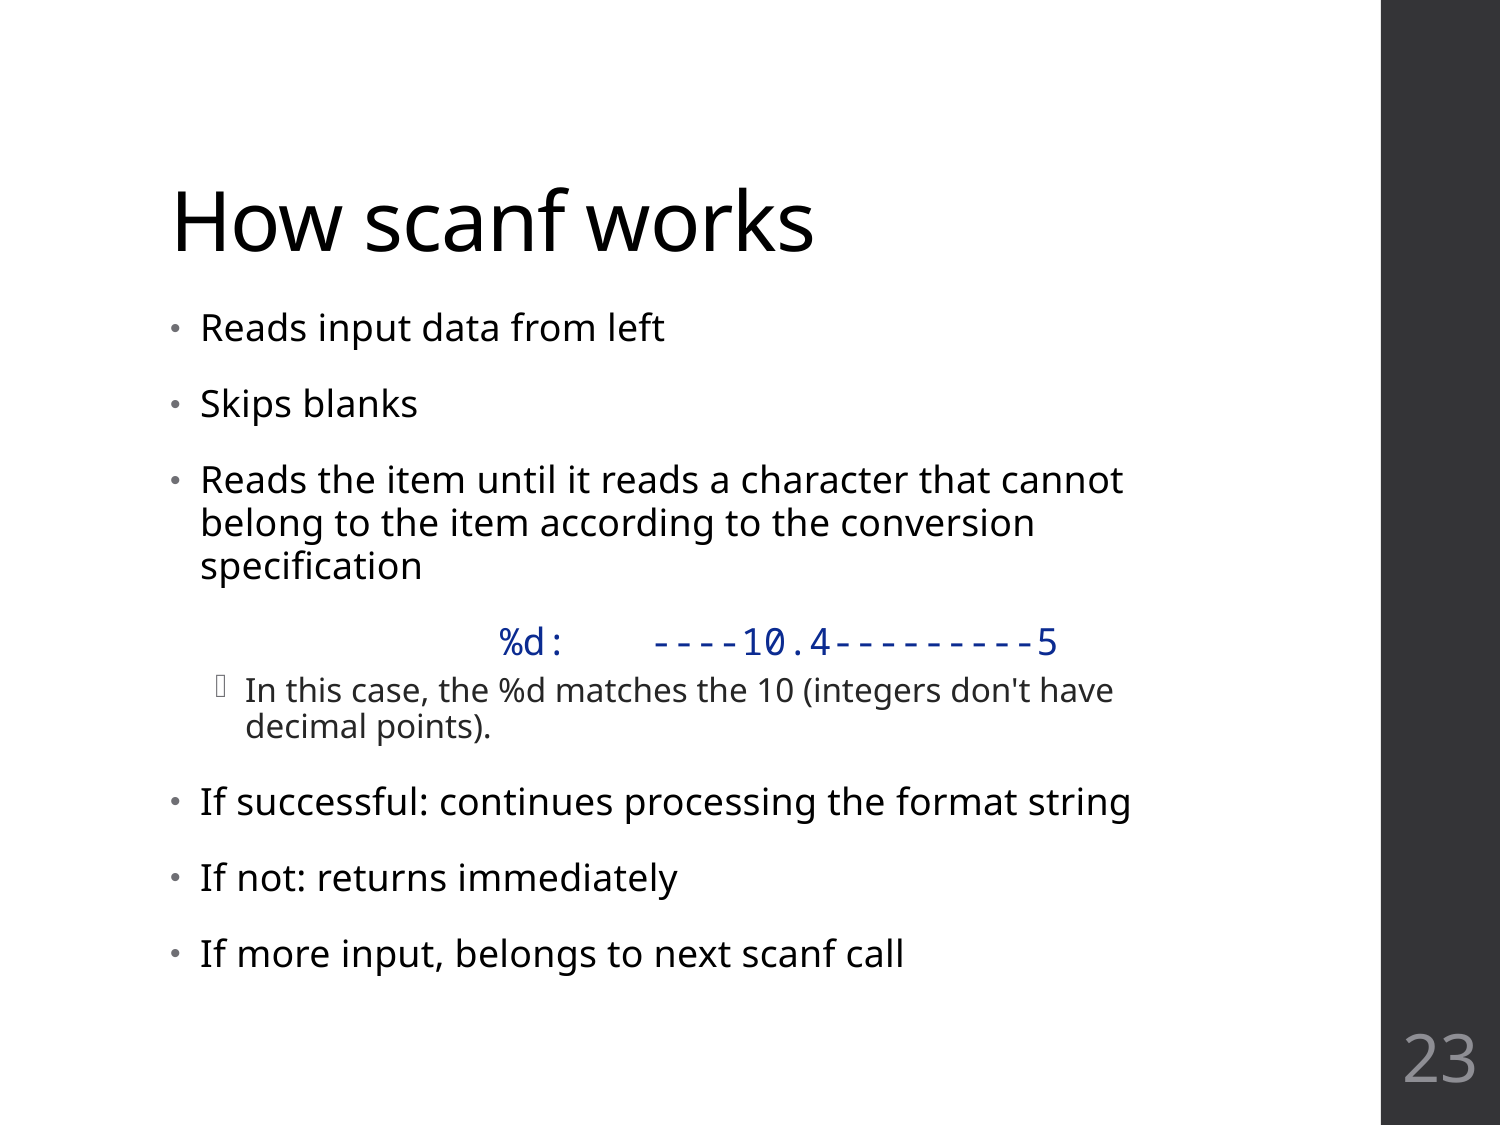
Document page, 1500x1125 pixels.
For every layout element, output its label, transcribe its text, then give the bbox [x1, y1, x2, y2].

list Reads input data from left Skips blanks Reads the item until it reads a character that cannot belong to the item according to the conversion specification %d: ----10.4---------5 In this case, the %d matches the 10 (integers don't have decimal points). If successful: continues processing the format string If not: returns immediately If more input, belongs to next scanf call [155, 299, 1213, 1014]
slide_number 23 [1384, 1012, 1498, 1110]
title How scanf works [155, 60, 1348, 278]
